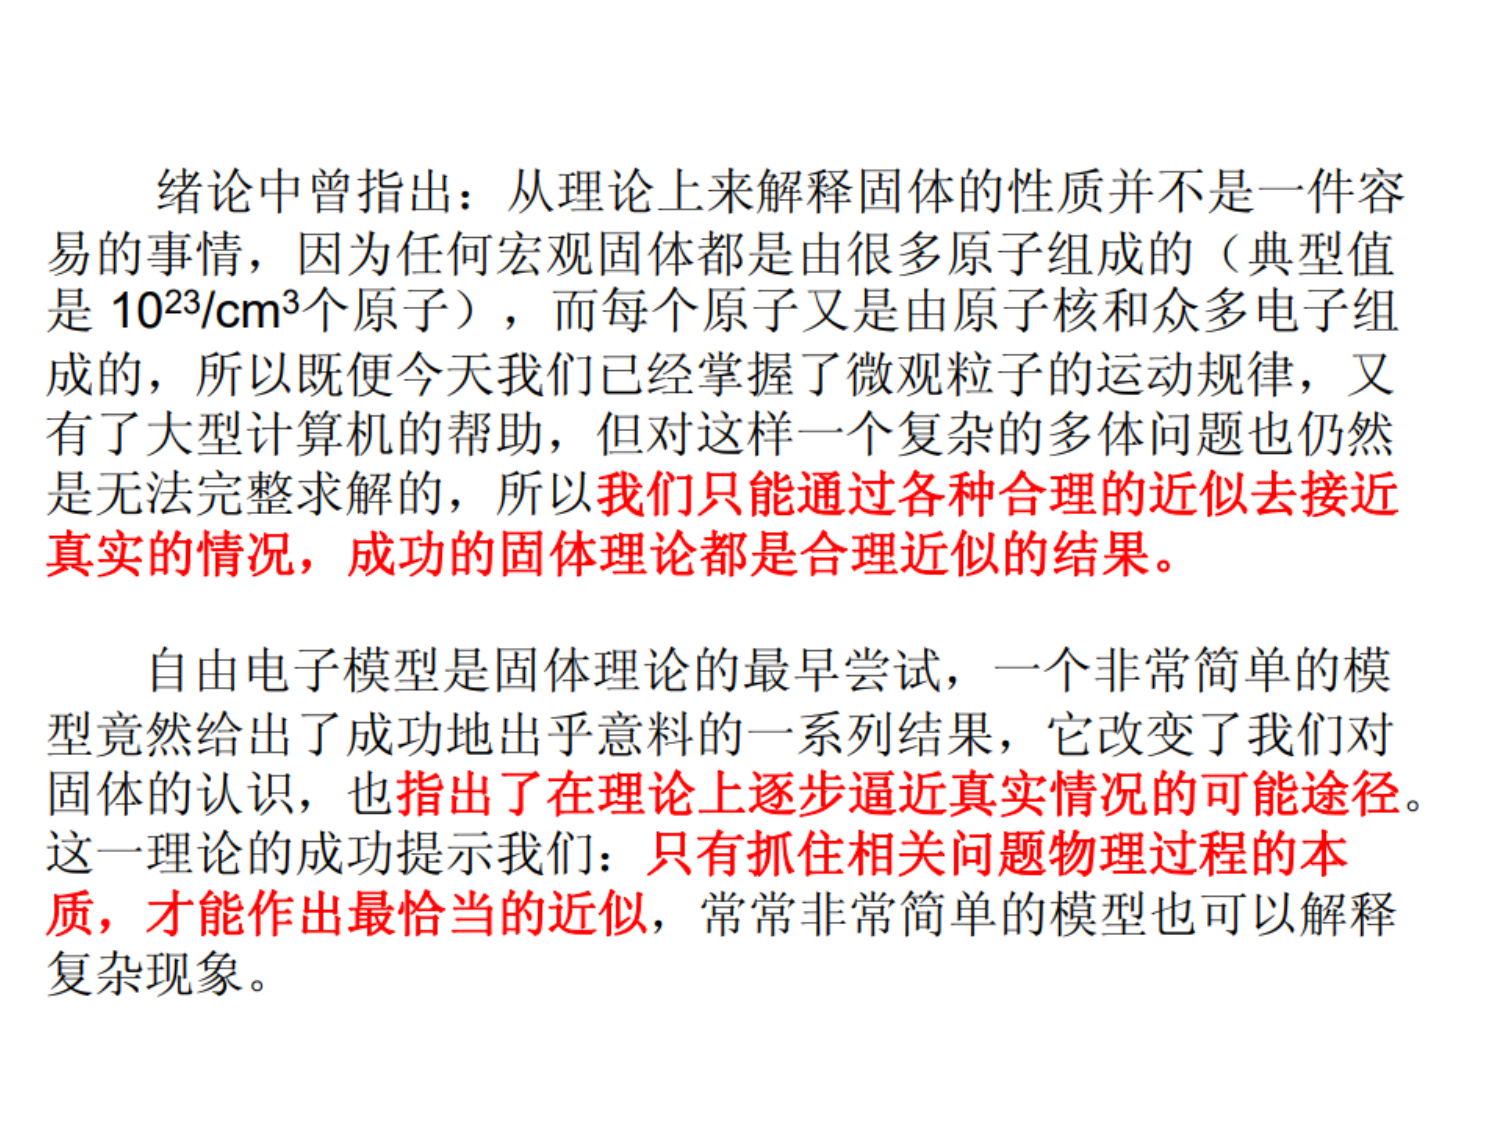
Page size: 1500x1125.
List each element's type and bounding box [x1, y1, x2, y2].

picture [42, 104, 1458, 1021]
